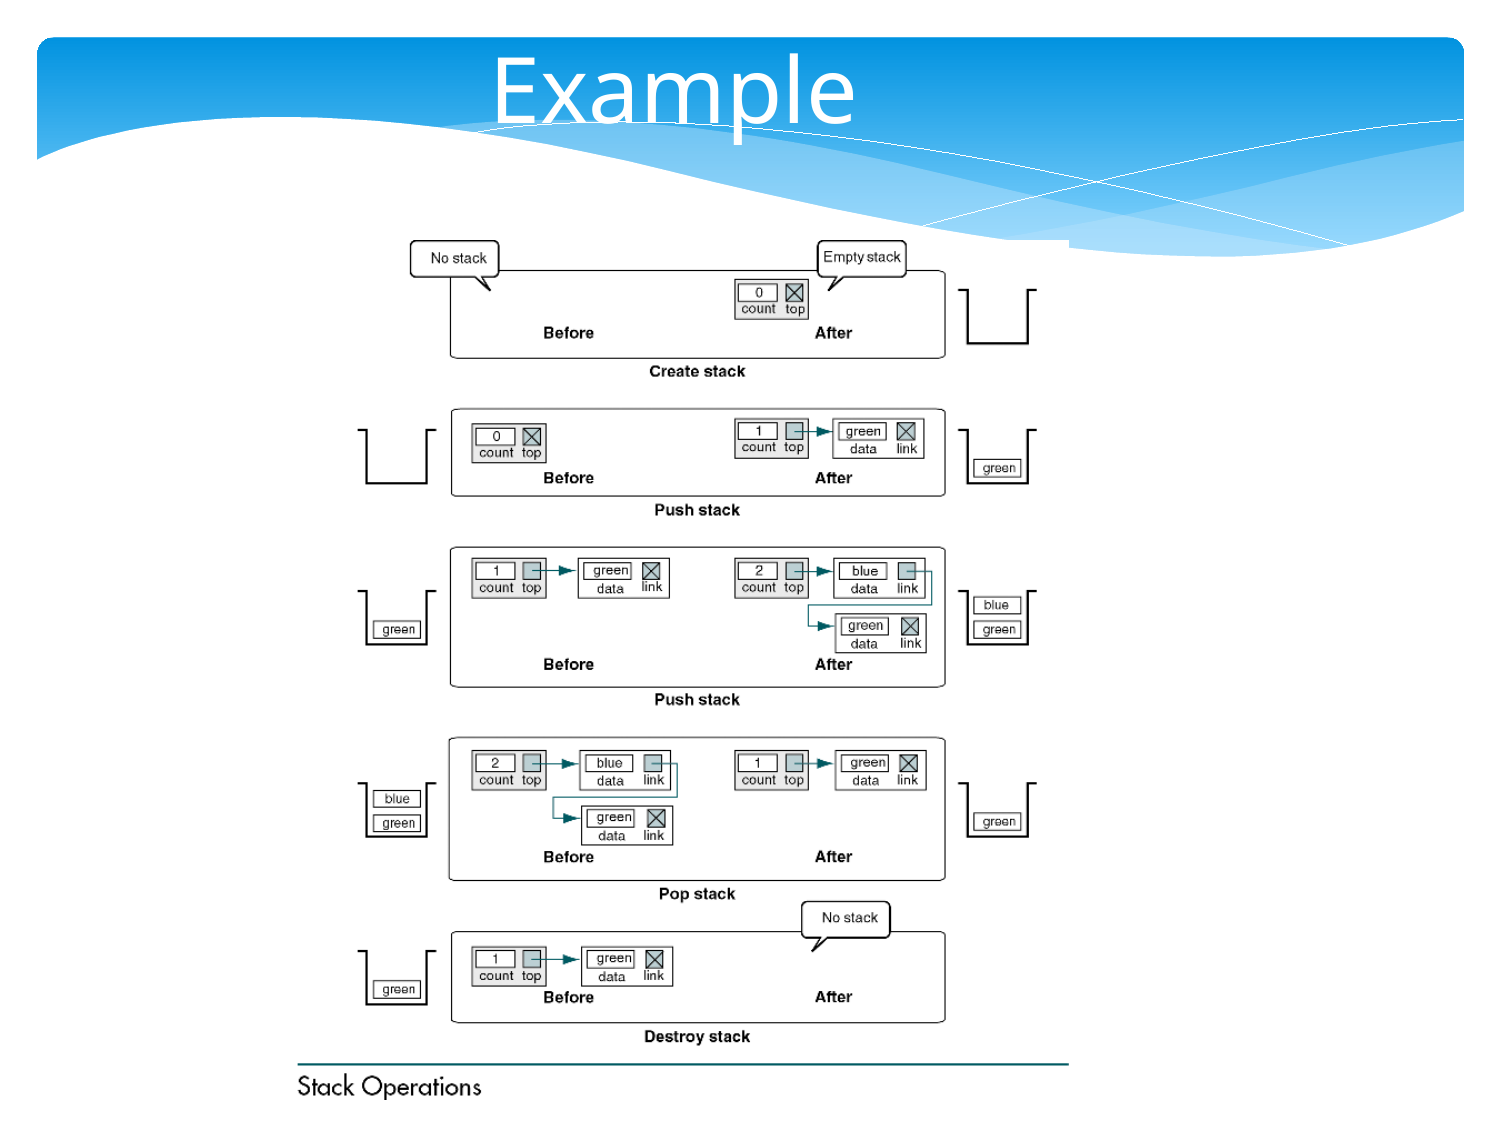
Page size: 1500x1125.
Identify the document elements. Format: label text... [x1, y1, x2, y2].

text_box Example [474, 24, 1463, 150]
picture [287, 240, 1070, 1101]
